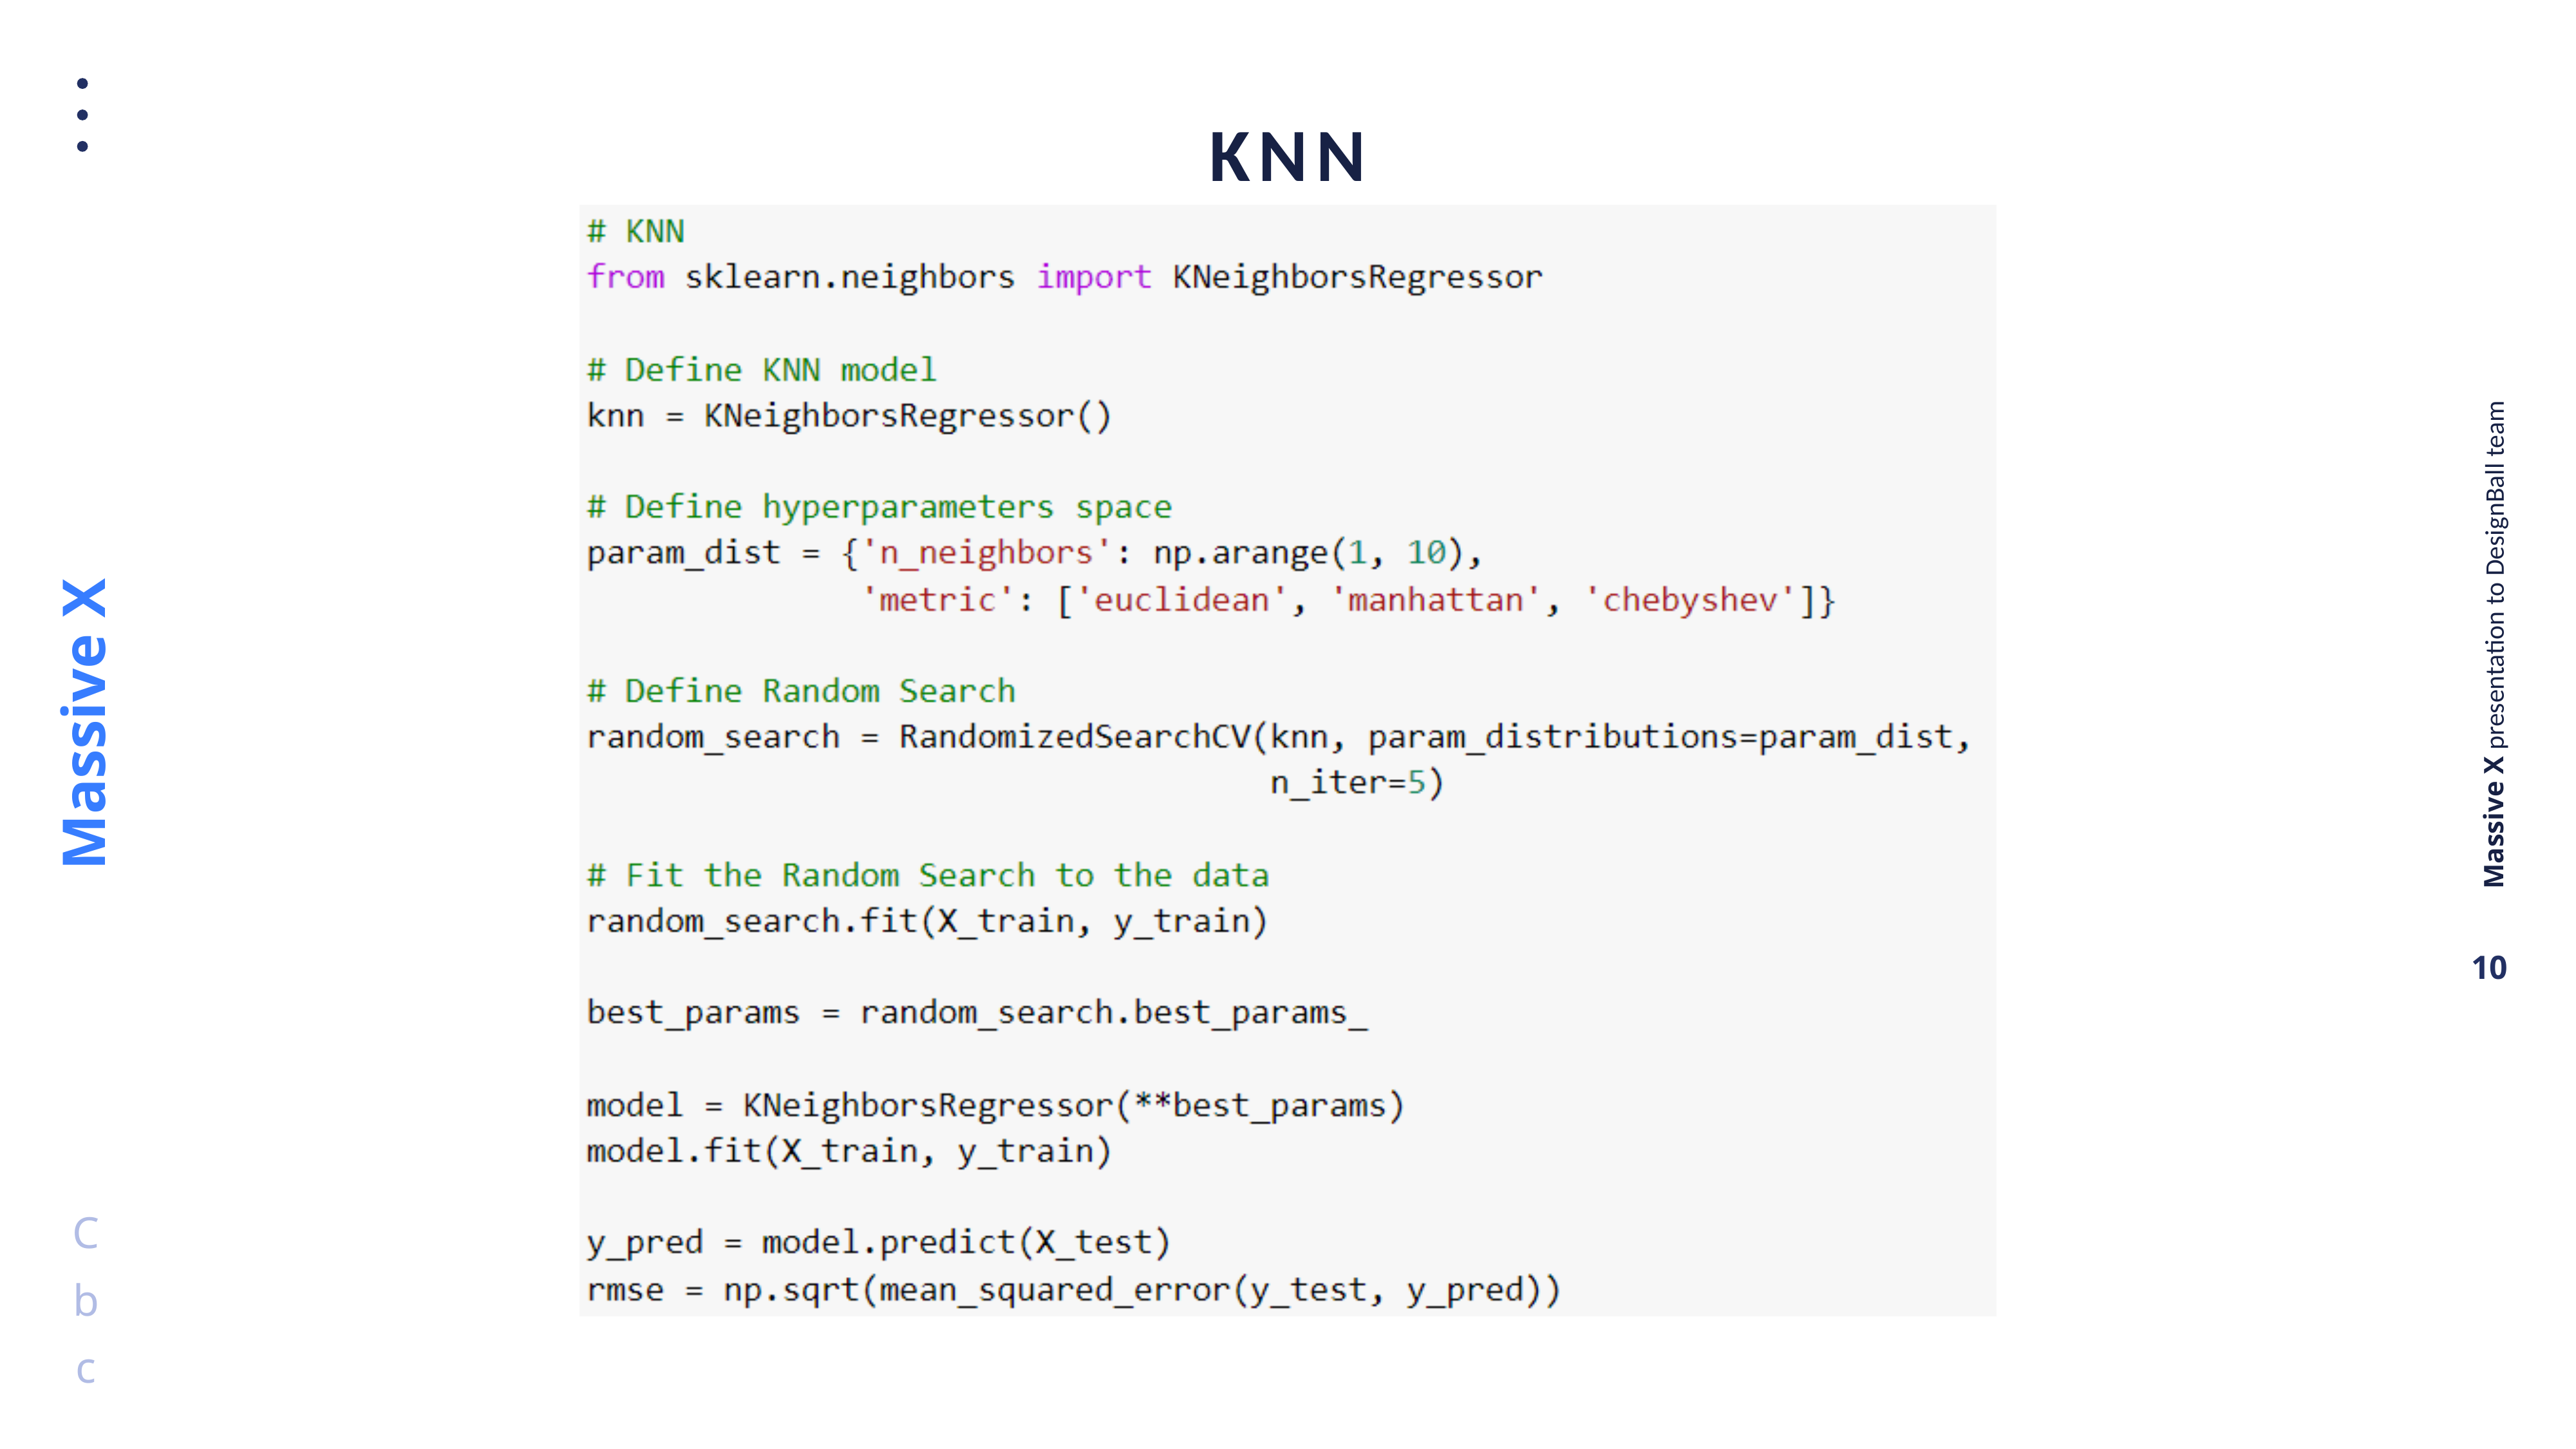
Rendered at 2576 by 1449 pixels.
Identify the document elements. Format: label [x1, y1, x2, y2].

picture [579, 205, 1997, 1316]
